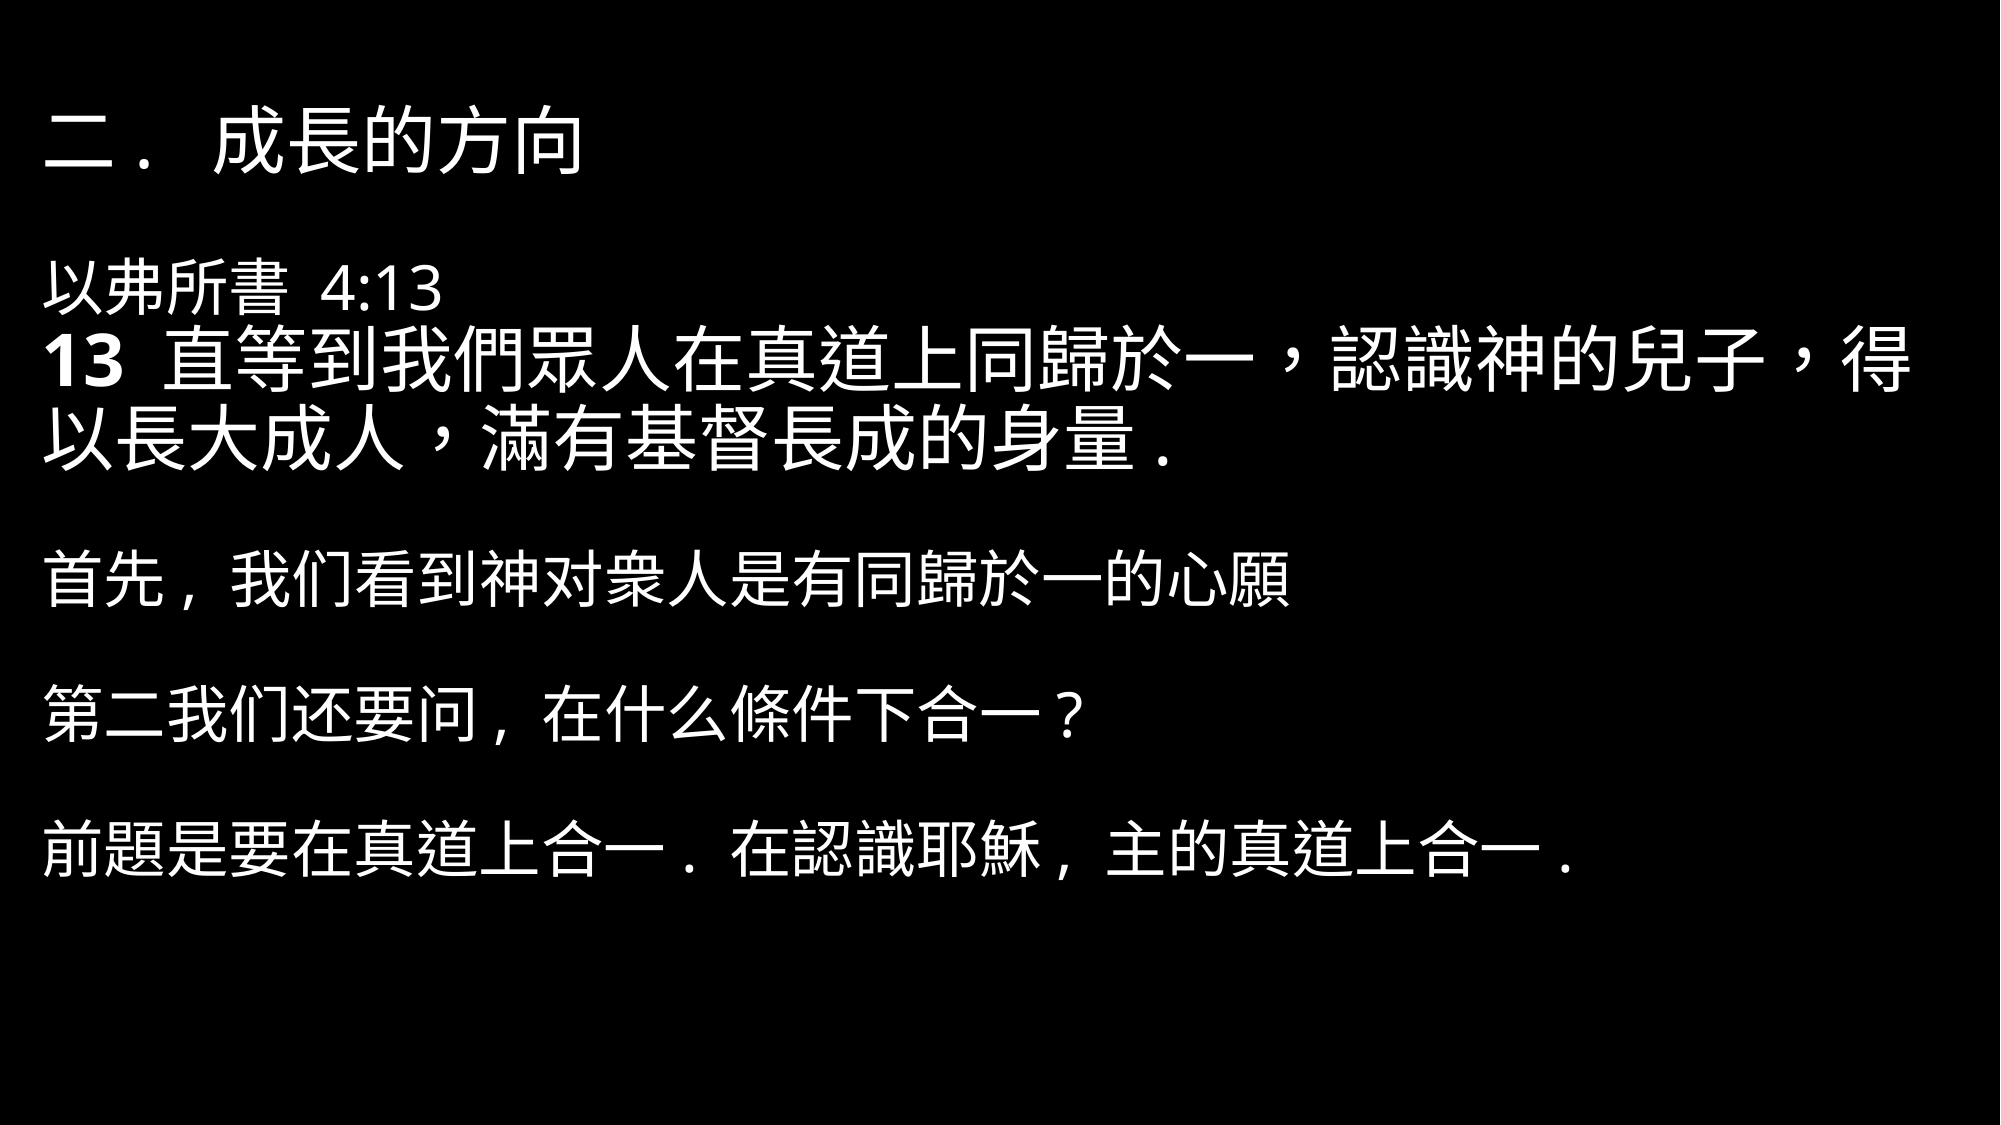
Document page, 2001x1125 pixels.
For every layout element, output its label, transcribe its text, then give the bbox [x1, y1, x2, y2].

list 二. 成長的方向 以弗所書 4:13 13 直等到我們眾人在真道上同歸於一，認識神的兒子，得以長大成人，滿有基督長成的身量. 首先, 我们看到神对衆人是有同歸於一的心願 第二我们还要问, 在什么條件下合一? 前題是要在真道上合一. 在認識耶穌, 主的真道上合一. [26, 95, 1974, 950]
